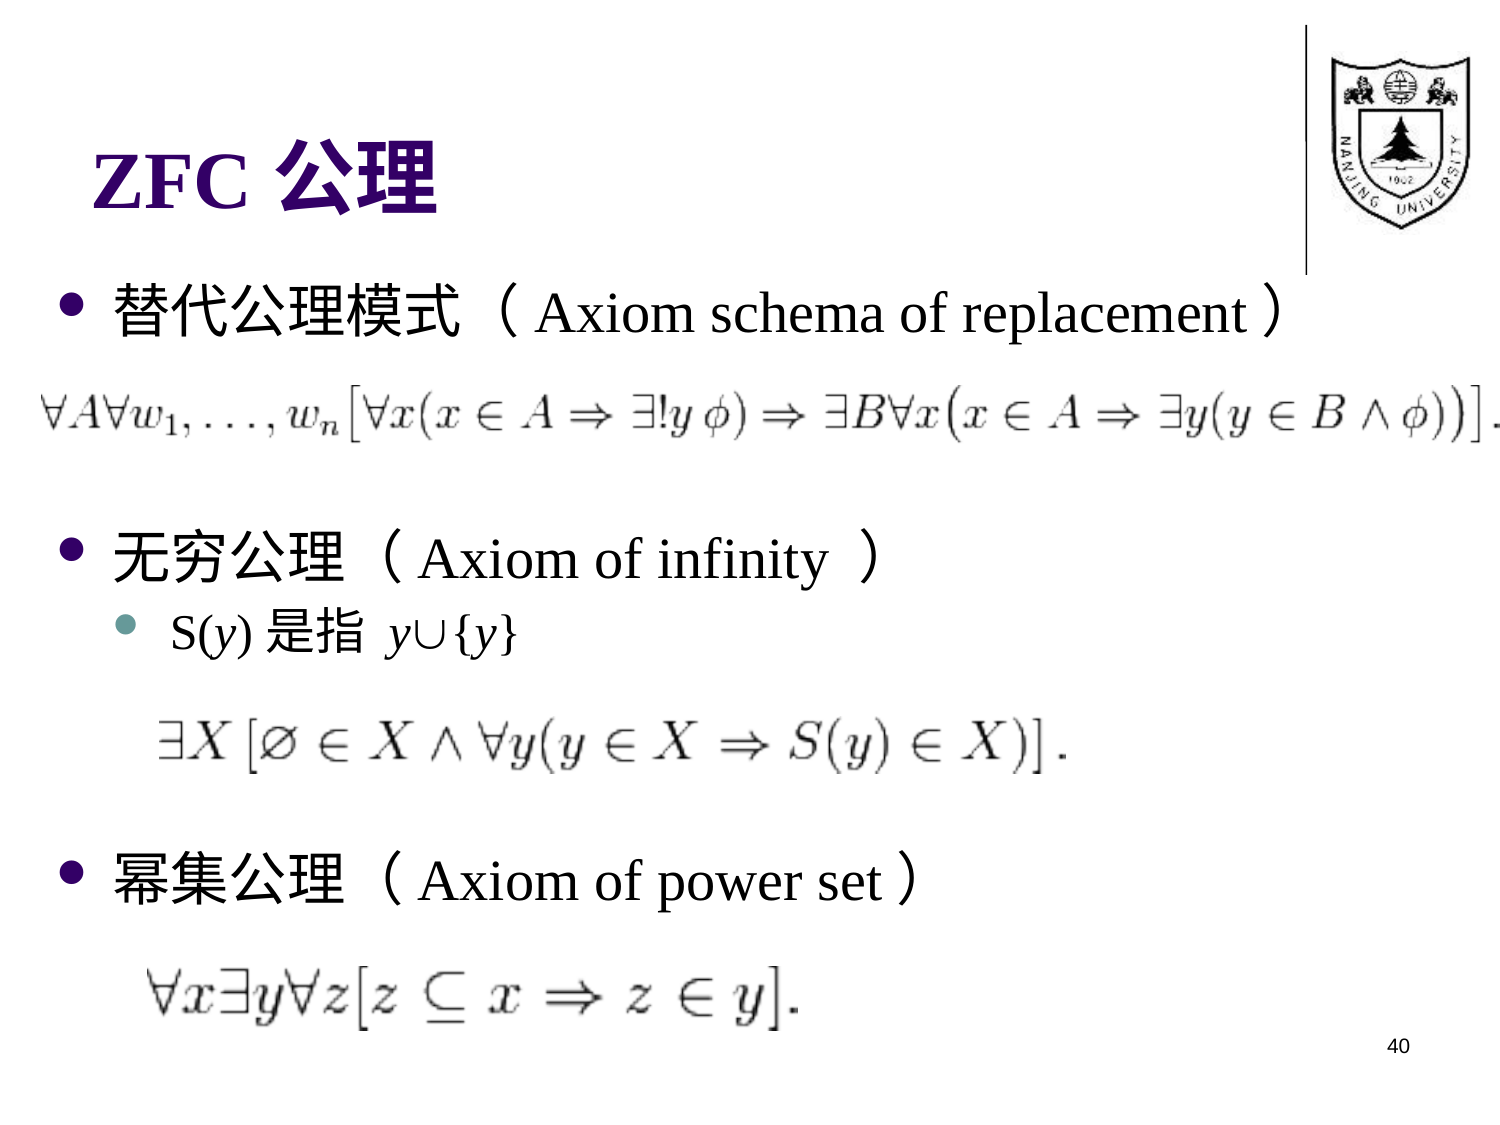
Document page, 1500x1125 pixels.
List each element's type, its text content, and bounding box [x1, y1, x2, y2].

list 替代公理模式（Axiom schema of replacement） 无穷公理（Axiom of infinity ） S(y)是指 y{y} 幂集公理（Axiom of power set） [41, 453, 1436, 917]
picture [159, 715, 1066, 775]
picture [40, 385, 1500, 446]
picture [147, 966, 798, 1031]
list 替代公理模式（Axiom schema of replacement） 无穷公理（Axiom of infinity ） S(y)是指 y{y} 幂集公理（Axiom of power set） [41, 267, 1436, 383]
slide_number 40 [1074, 1024, 1426, 1101]
title ZFC公理 [75, 20, 1313, 233]
picture [1328, 51, 1481, 235]
